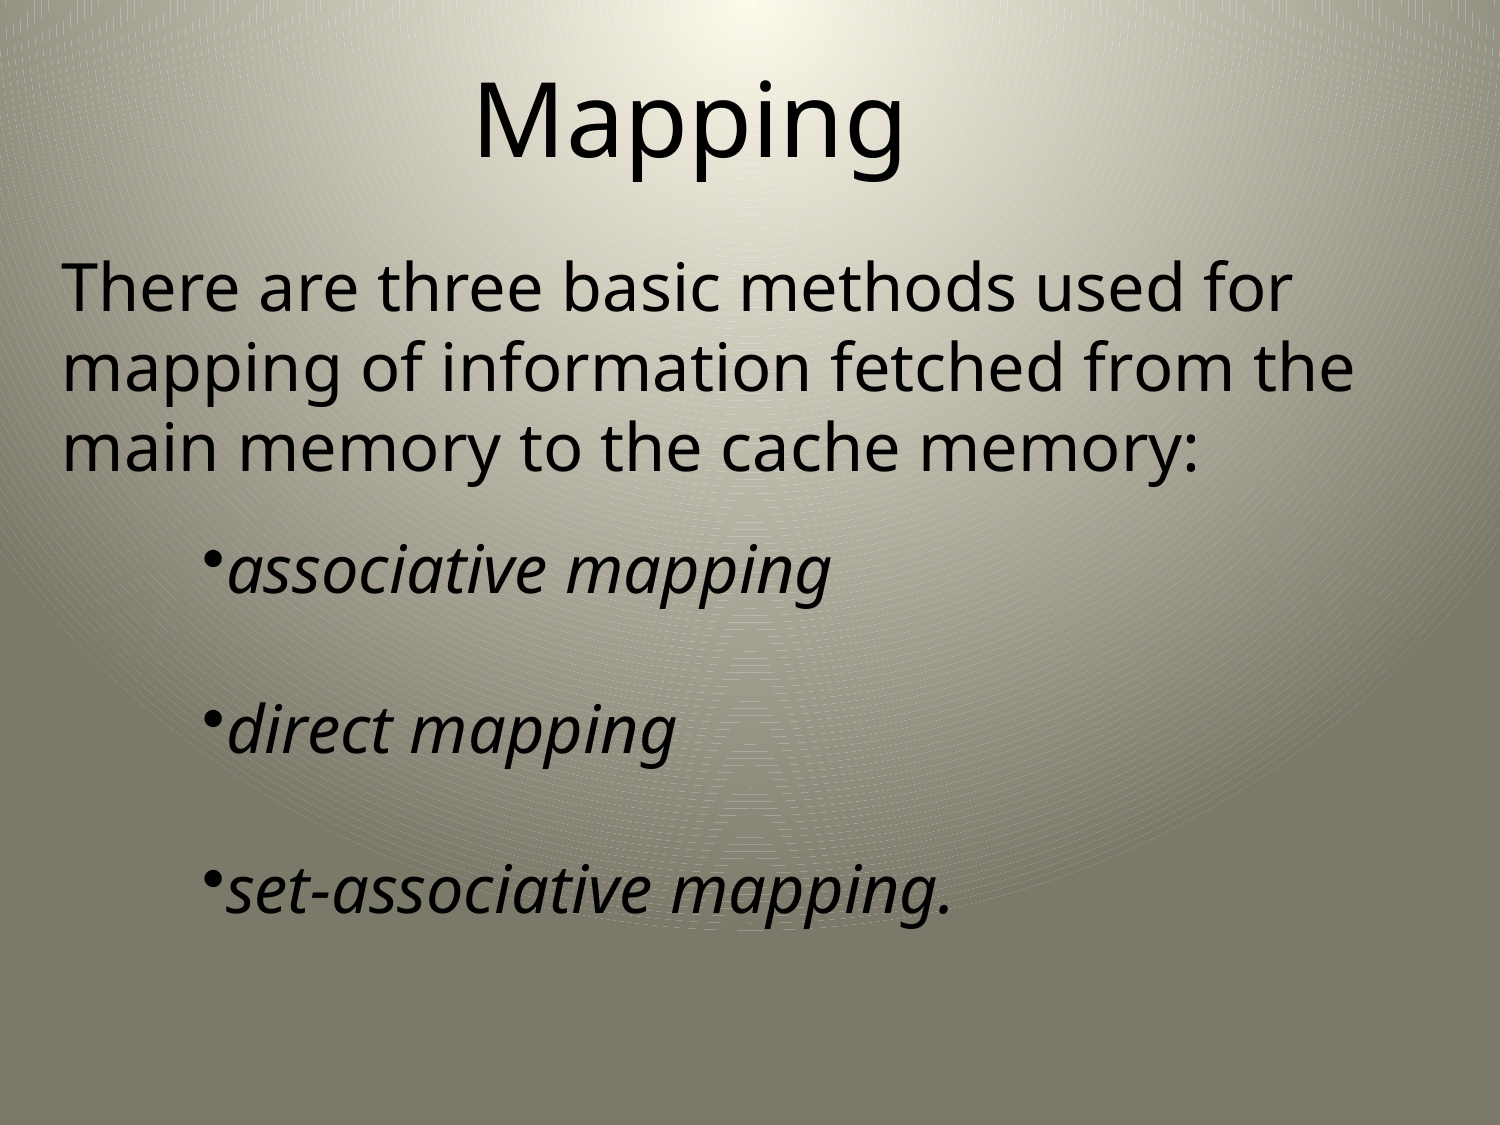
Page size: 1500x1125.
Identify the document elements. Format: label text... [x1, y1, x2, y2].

text_box Mapping [457, 46, 1184, 186]
text_box There are three basic methods used for mapping of information fetched from the main memory to the cache memory: [46, 237, 1442, 573]
text_box associative mapping direct mapping set-associative mapping. [187, 519, 1219, 1015]
